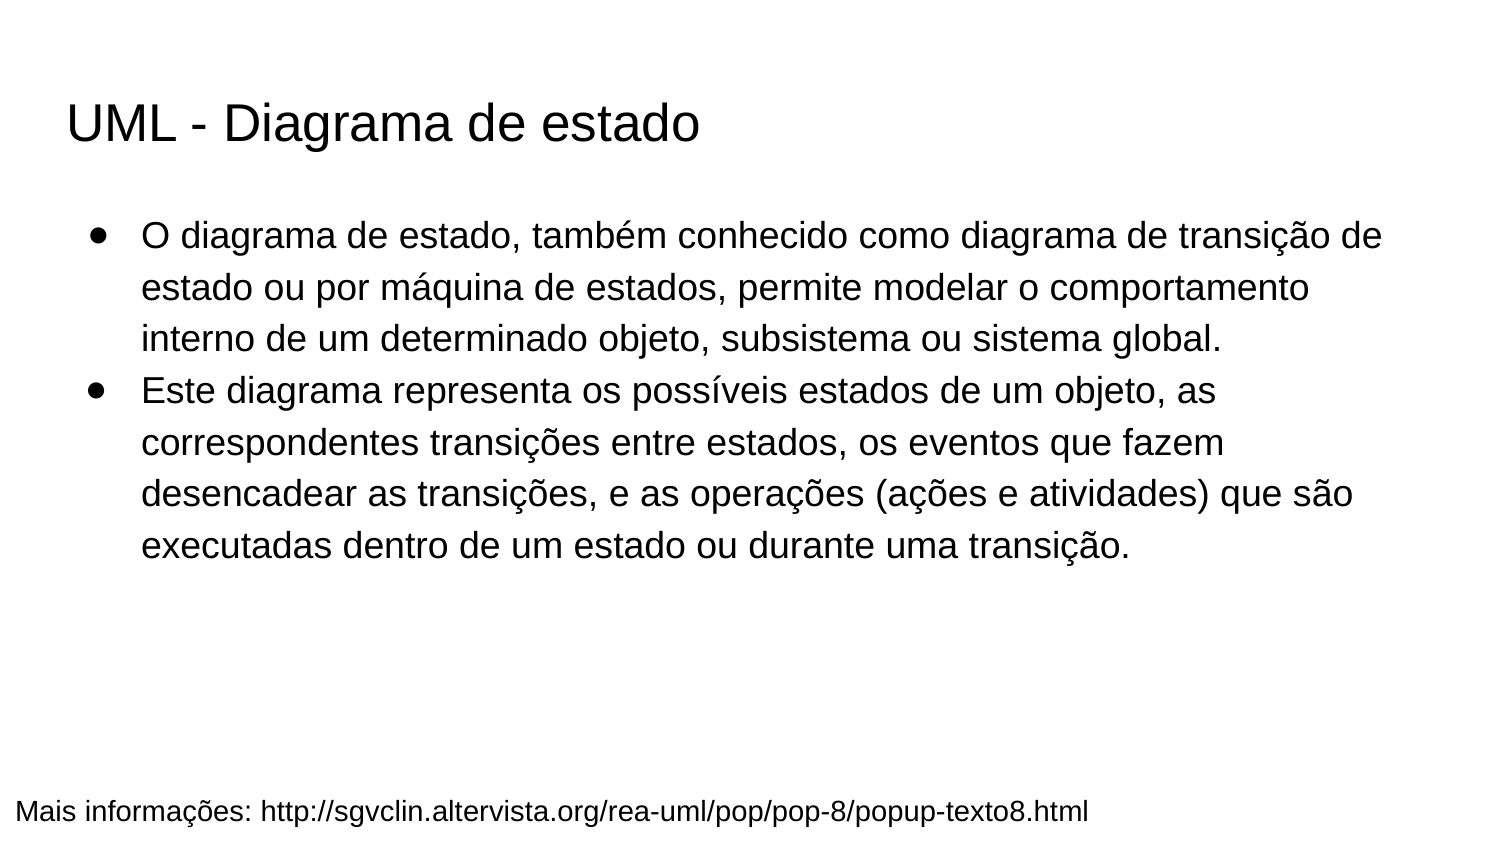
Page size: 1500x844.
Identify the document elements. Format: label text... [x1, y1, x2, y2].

title UML - Diagrama de estado [51, 72, 1449, 167]
list Mais informações: http://sgvclin.altervista.org/rea-uml/pop/pop-8/popup-texto8.html [0, 771, 1500, 844]
list O diagrama de estado, também conhecido como diagrama de transição de estado ou por máquina de estados, permite modelar o comportamento interno de um determinado objeto, subsistema ou sistema global. Este diagrama representa os possíveis estados de um objeto, as correspondentes transições entre estados, os eventos que fazem desencadear as transições, e as operações (ações e atividades) que são executadas dentro de um estado ou durante uma transição. [51, 189, 1449, 744]
